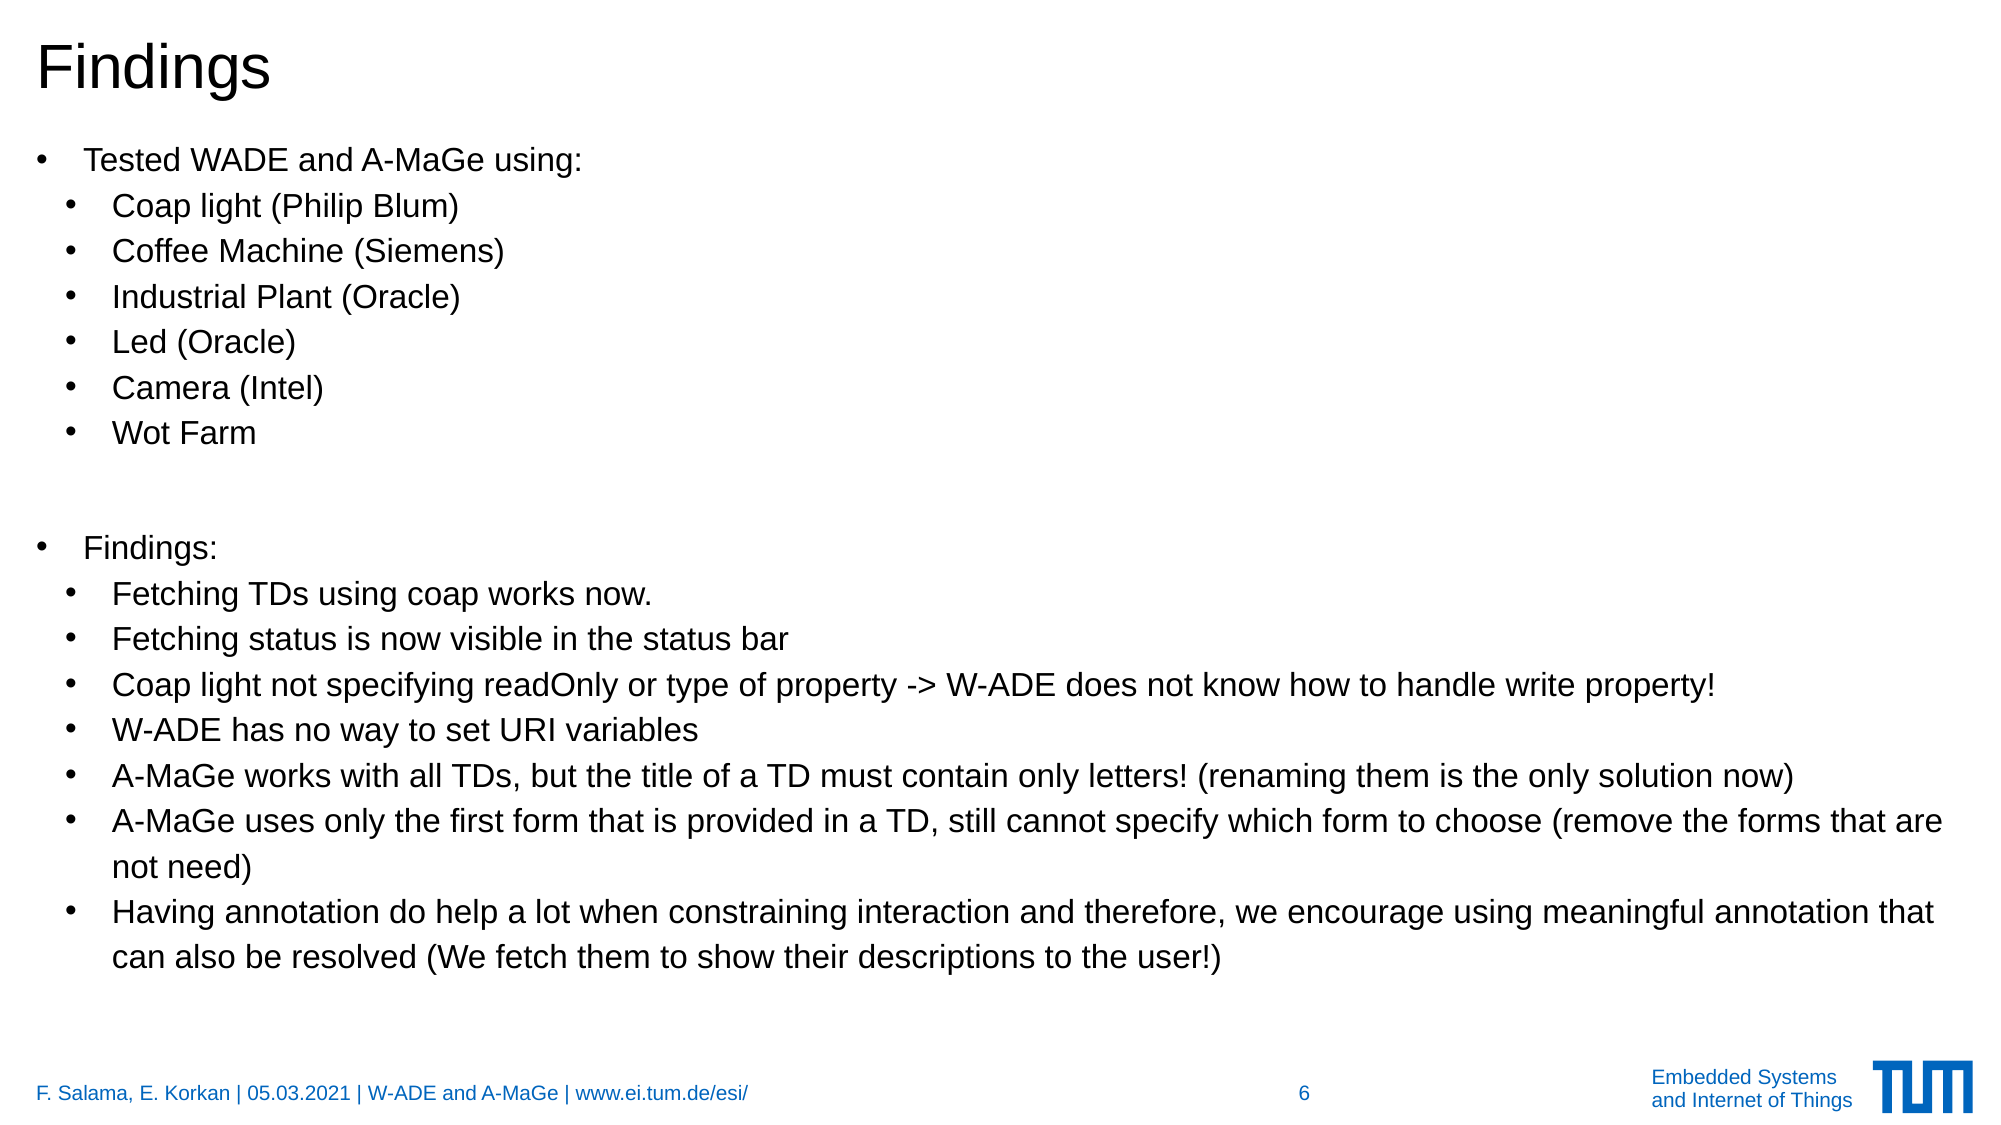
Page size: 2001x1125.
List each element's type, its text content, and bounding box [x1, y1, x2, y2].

footer F. Salama, E. Korkan | 05.03.2021 | W-ADE and A-MaGe | www.ei.tum.de/esi/ [36, 1061, 1180, 1122]
slide_number 6 [1211, 1061, 1398, 1122]
title Findings [35, 34, 1968, 103]
list Tested WADE and A-MaGe using: Coap light (Philip Blum) Coffee Machine (Siemens) Industrial Plant (Oracle) Led (Oracle) Camera (Intel) Wot Farm Findings: Fetching TDs using coap works now. Fetching status is now visible in the status bar Coap light not specifying readOnly or type of property -> W-ADE does not know how to handle write property! W-ADE has no way to set URI variables A-MaGe works with all TDs, but the title of a TD must contain only letters! (renaming them is the only solution now) A-MaGe uses only the first form that is provided in a TD, still cannot specify which form to choose (remove the forms that are not need) Having annotation do help a lot when constraining interaction and therefore, we encourage using meaningful annotation that can also be resolved (We fetch them to show their descriptions to the user!) [35, 132, 1968, 1044]
